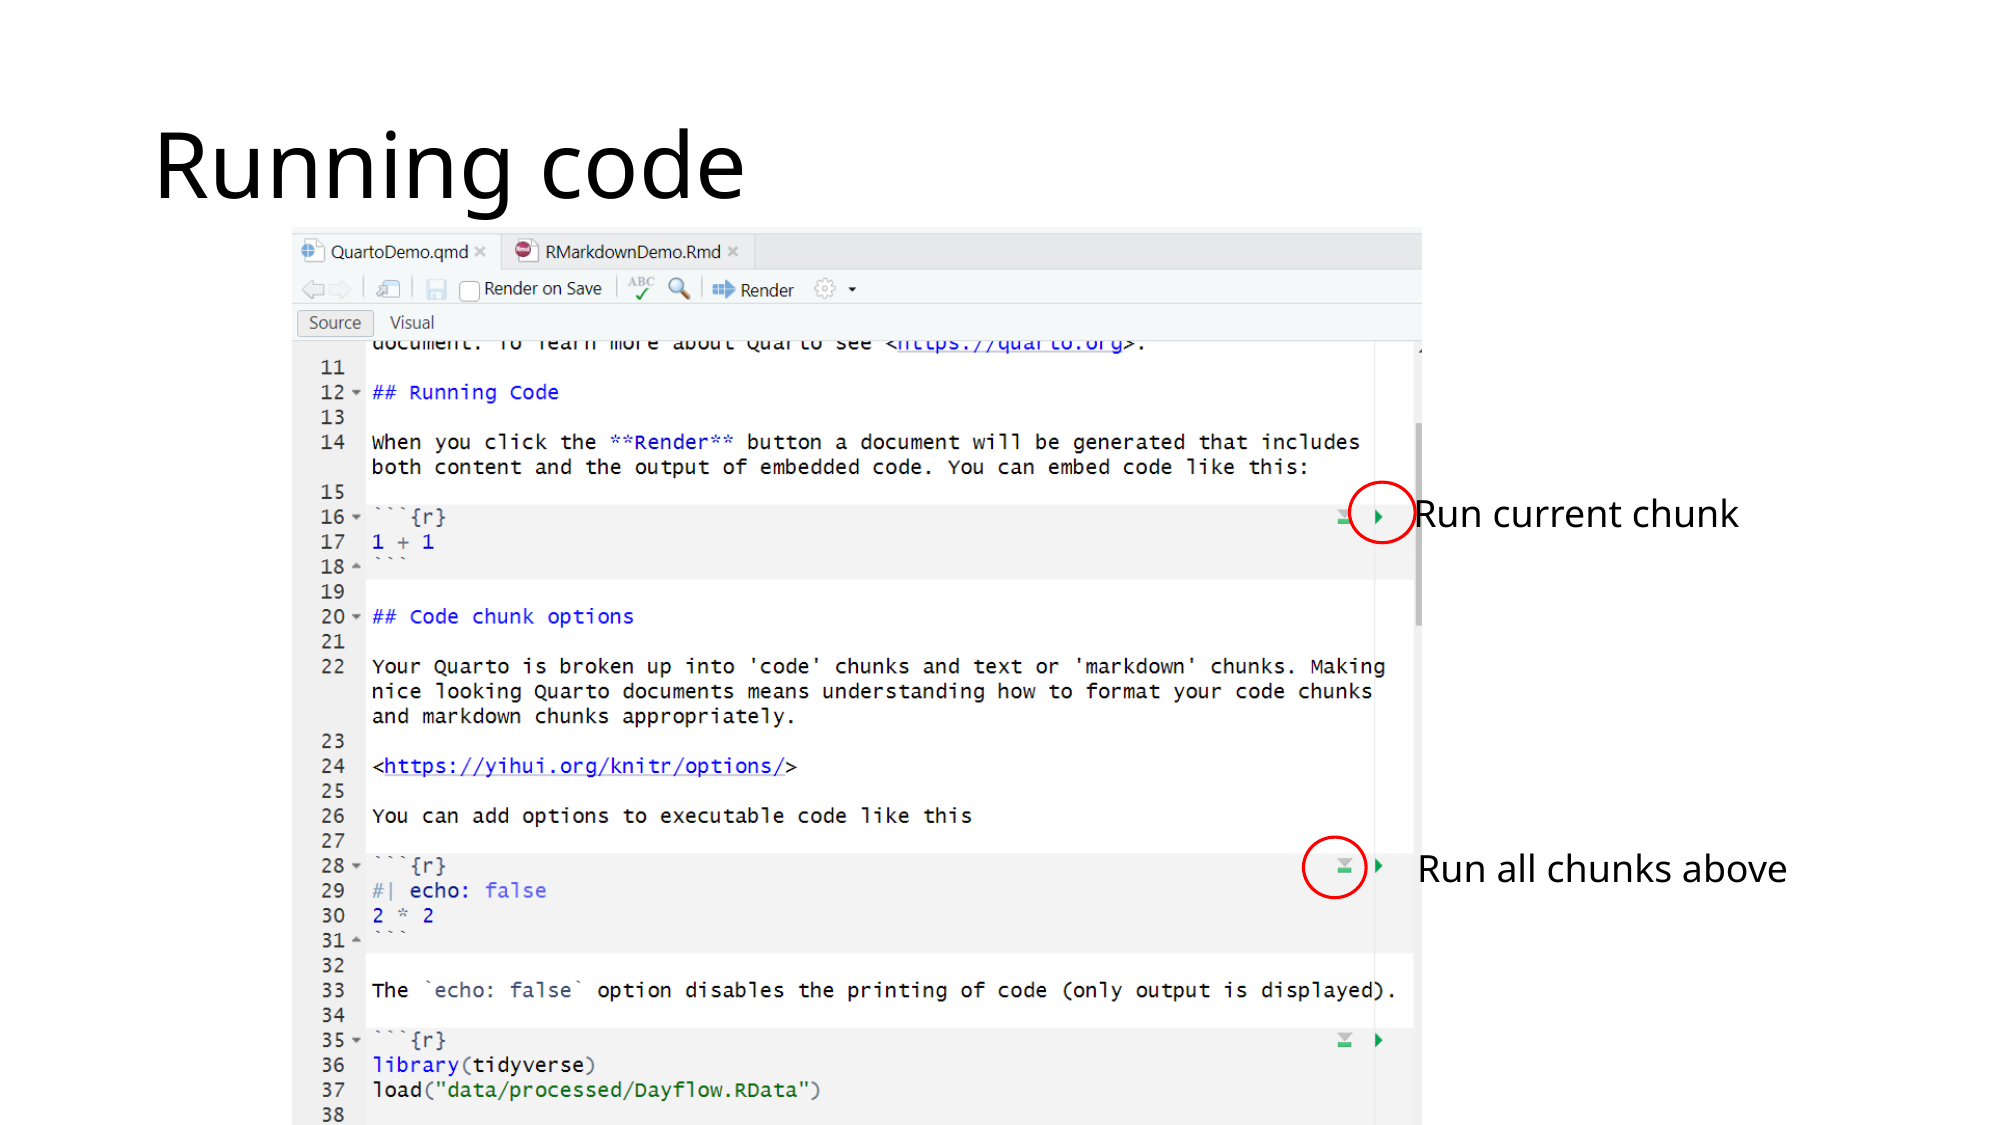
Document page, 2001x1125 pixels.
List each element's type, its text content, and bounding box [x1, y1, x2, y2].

picture [291, 226, 1423, 1125]
title Running code [137, 59, 1863, 278]
text_box Run current chunk [1423, 482, 1755, 542]
text_box Run all chunks above [1423, 837, 1804, 897]
